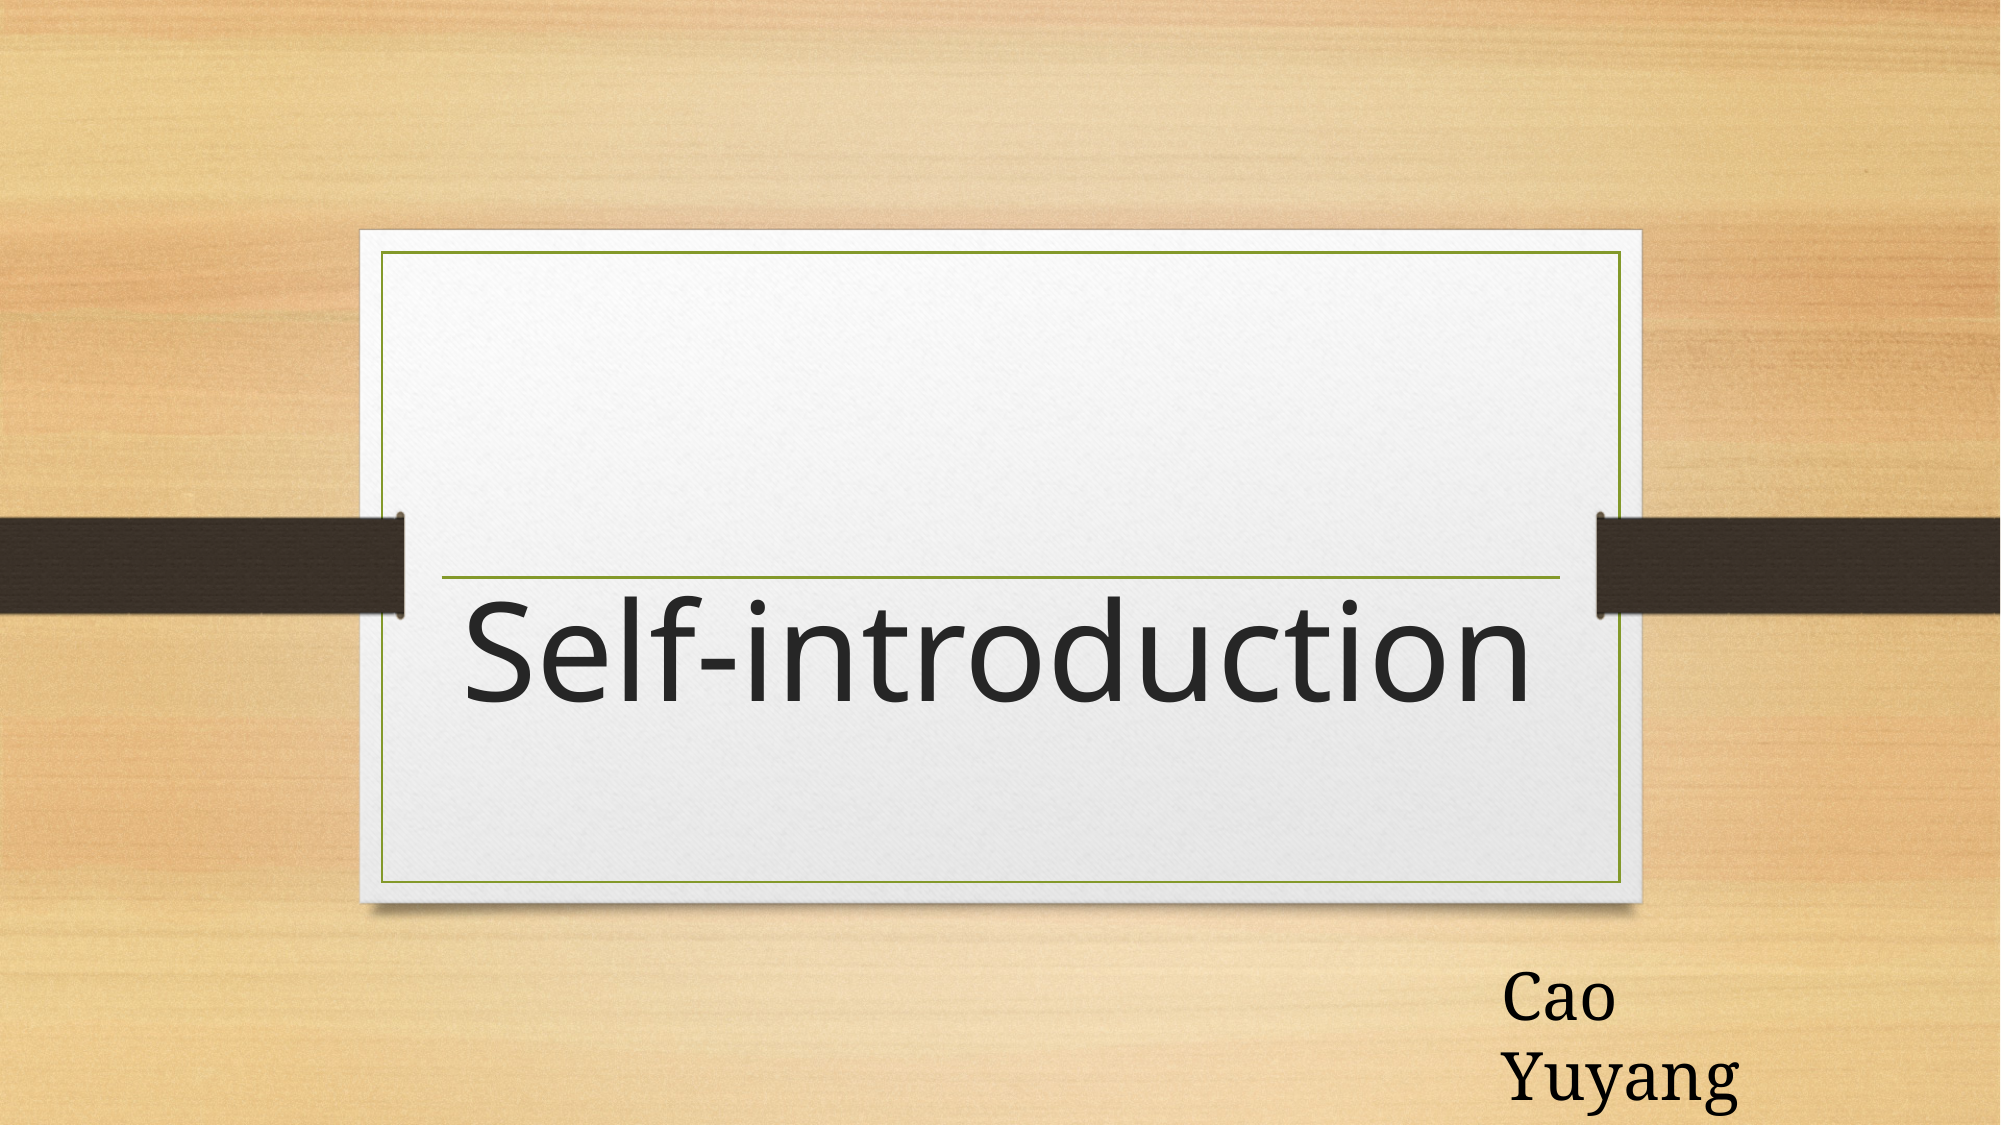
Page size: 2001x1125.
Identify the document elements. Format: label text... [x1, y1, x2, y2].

picture [0, 0, 2001, 1125]
text_box Cao Yuyang [1486, 946, 1868, 1121]
title Self-introduction [440, 463, 1559, 737]
